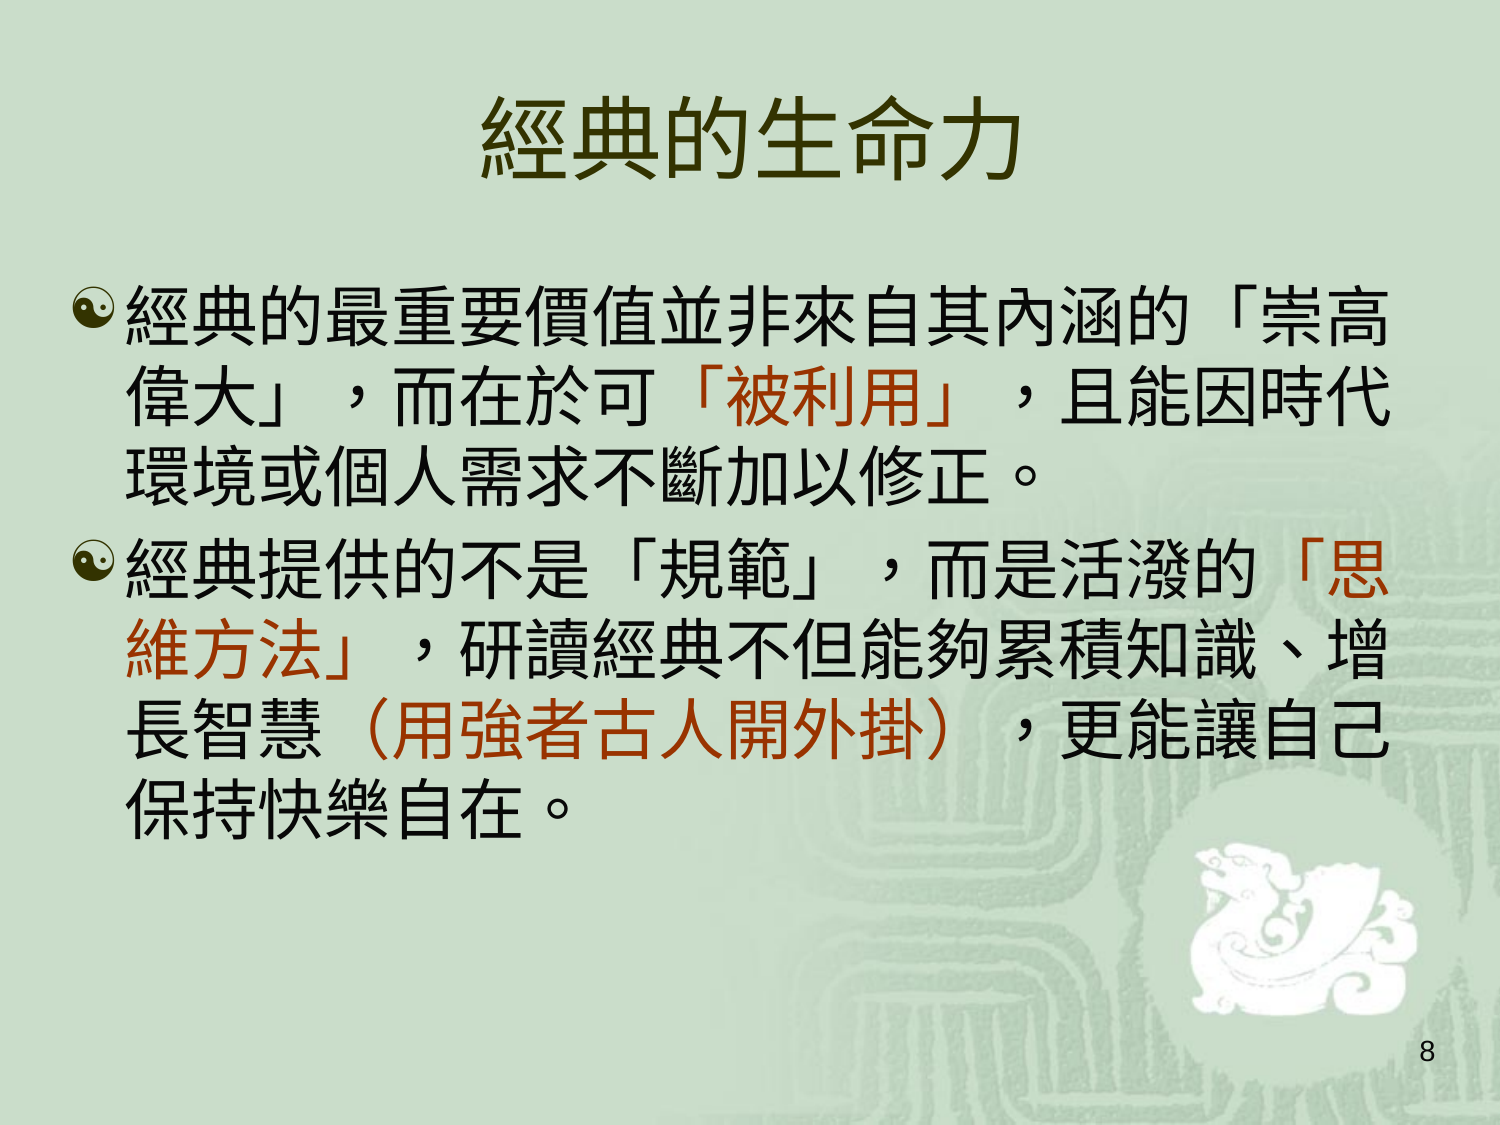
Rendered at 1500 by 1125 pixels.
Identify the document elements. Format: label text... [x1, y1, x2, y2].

title 經典的生命力 [53, 42, 1455, 231]
slide_number 8 [1074, 1024, 1451, 1103]
list 經典的最重要價值並非來自其內涵的「崇高偉大」，而在於可「被利用」，且能因時代環境或個人需求不斷加以修正。 經典提供的不是「規範」，而是活潑的「思維方法」，研讀經典不但能夠累積知識、增長智慧（用強者古人開外掛），更能讓自己保持快樂自在。 [52, 266, 1455, 1006]
picture [0, 0, 1500, 1125]
